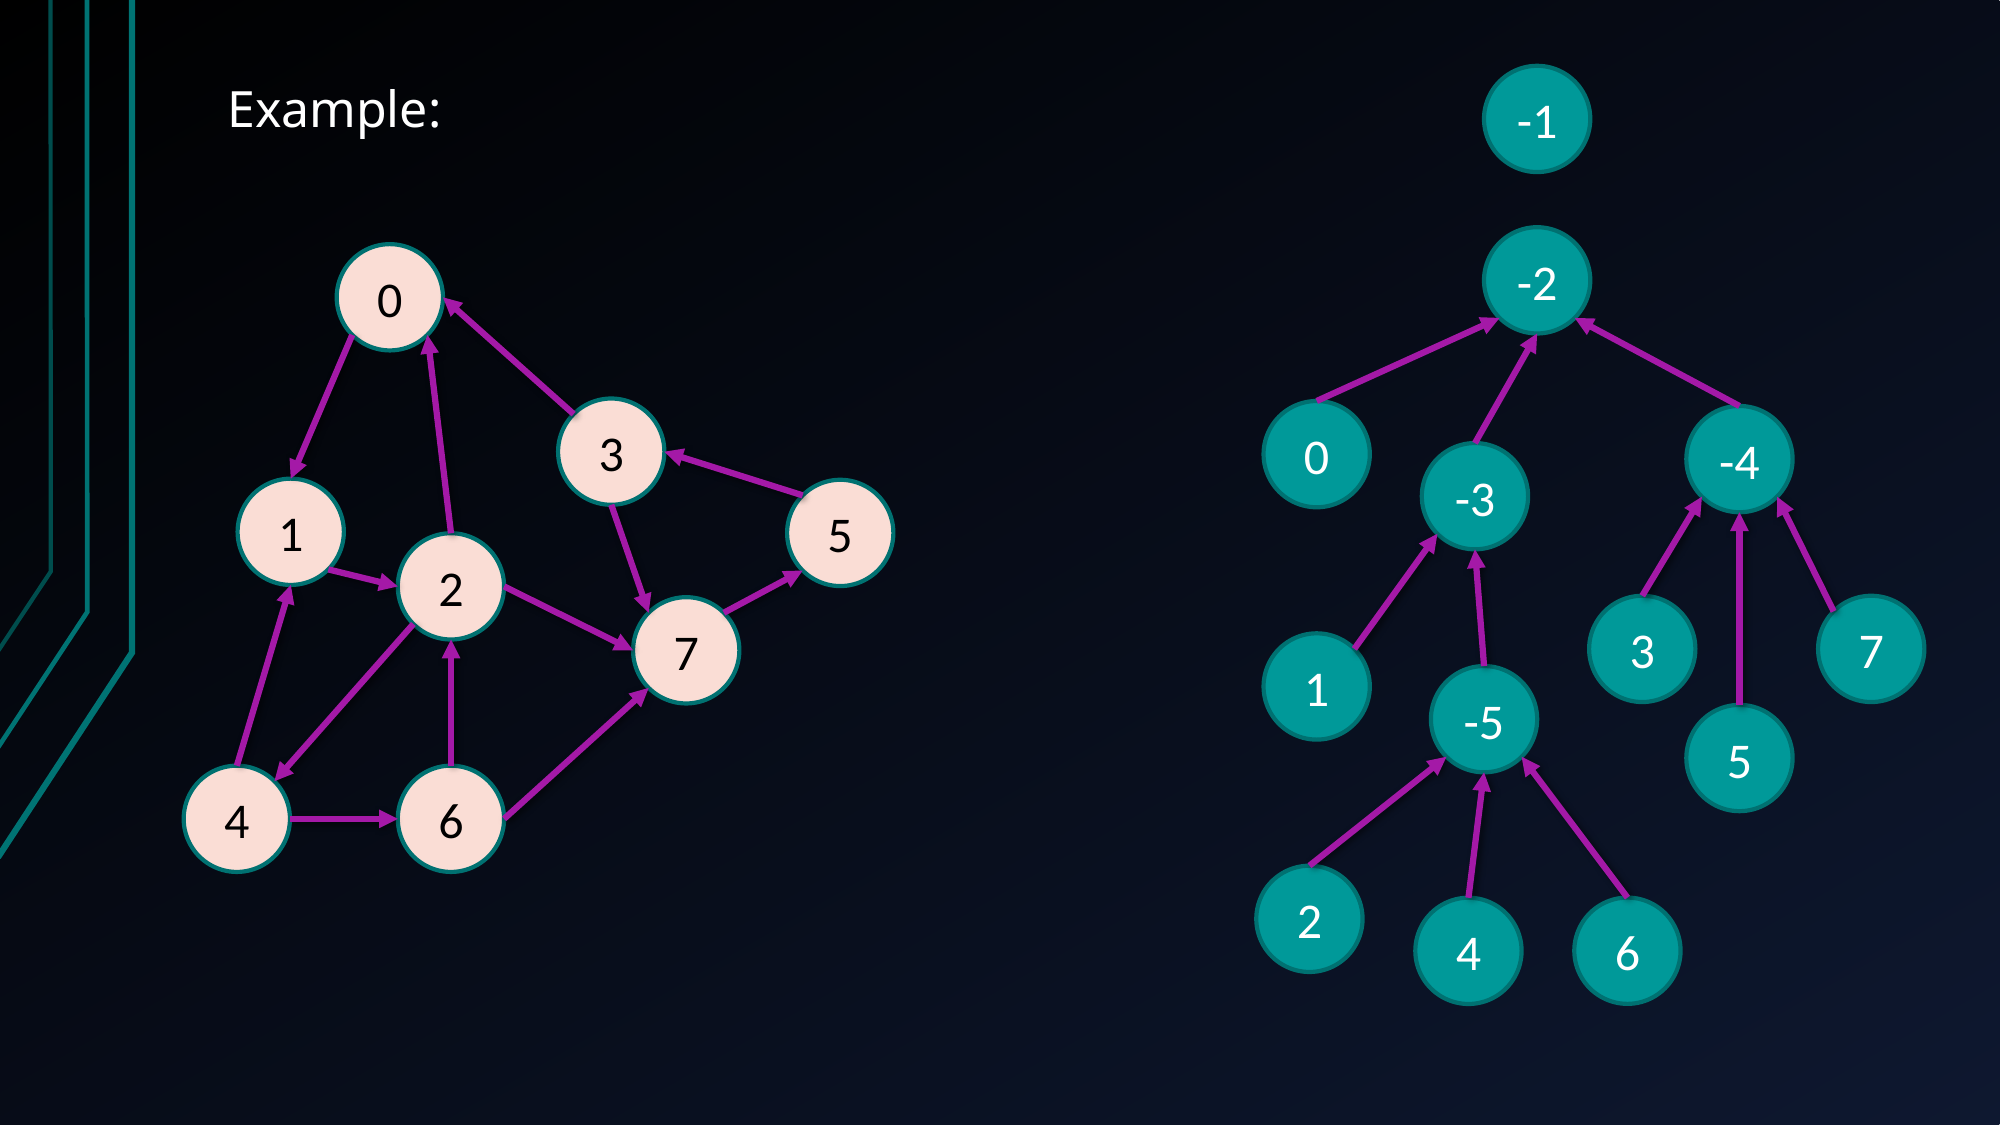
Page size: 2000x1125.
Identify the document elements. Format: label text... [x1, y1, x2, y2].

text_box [1316, 317, 1500, 402]
text_box -3 [1419, 441, 1531, 552]
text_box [1474, 549, 1485, 667]
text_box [236, 584, 291, 766]
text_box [1776, 496, 1834, 612]
text_box 2 [1254, 863, 1365, 975]
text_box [1354, 533, 1438, 650]
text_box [1474, 333, 1538, 444]
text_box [1641, 496, 1703, 597]
text_box 4 [1413, 895, 1524, 1007]
text_box 7 [1815, 593, 1927, 705]
text_box -1 [1481, 63, 1593, 175]
text_box 6 [396, 763, 506, 875]
text_box Example: [212, 70, 461, 146]
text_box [274, 623, 414, 782]
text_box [427, 334, 452, 534]
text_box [1521, 756, 1628, 898]
text_box 3 [1587, 593, 1698, 705]
text_box 5 [1684, 703, 1795, 814]
text_box 1 [1261, 631, 1372, 742]
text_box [1468, 772, 1485, 898]
text_box 0 [1261, 399, 1372, 510]
text_box -2 [1481, 225, 1593, 335]
text_box 6 [1572, 896, 1683, 1006]
text_box -4 [1684, 404, 1795, 515]
text_box 2 [396, 532, 507, 642]
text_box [1574, 317, 1740, 407]
text_box 1 [235, 476, 346, 587]
text_box 3 [555, 396, 667, 507]
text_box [503, 687, 649, 820]
text_box 4 [181, 763, 292, 875]
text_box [290, 334, 353, 479]
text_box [503, 586, 634, 651]
text_box 0 [334, 242, 445, 353]
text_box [723, 570, 803, 613]
text_box 7 [631, 595, 742, 706]
text_box 5 [784, 477, 896, 589]
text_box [664, 451, 803, 496]
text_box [1309, 756, 1447, 866]
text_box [610, 504, 649, 613]
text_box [328, 569, 399, 587]
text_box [442, 297, 574, 415]
text_box -5 [1428, 665, 1540, 774]
